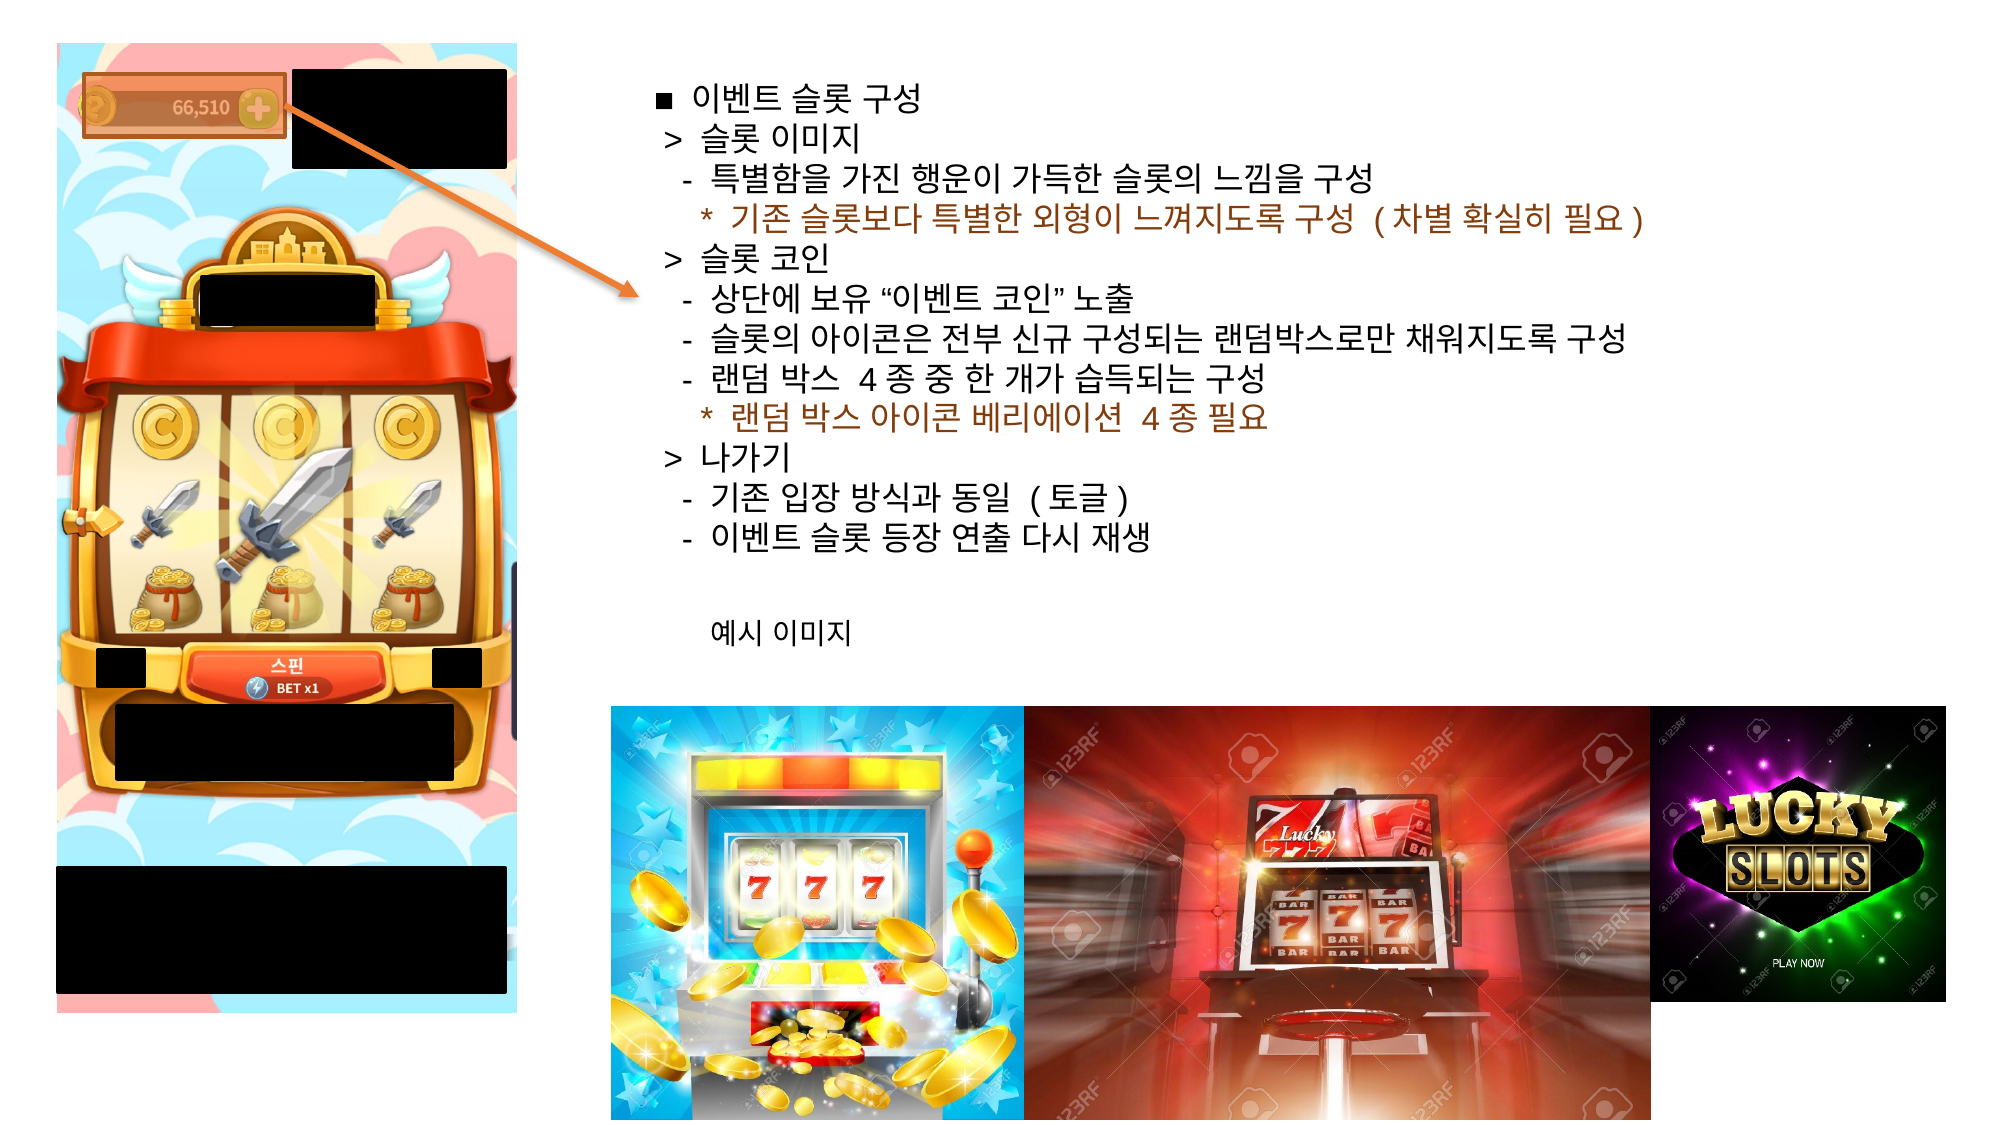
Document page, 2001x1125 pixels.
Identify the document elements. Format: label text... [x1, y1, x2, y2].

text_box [284, 105, 640, 298]
text_box 예시 이미지 [695, 607, 929, 658]
picture [57, 43, 517, 1013]
picture [611, 706, 1946, 1121]
text_box ■ 이벤트 슬롯 구성 > 슬롯 이미지 - 특별함을 가진 행운이 가득한 슬롯의 느낌을 구성 * 기존 슬롯보다 특별한 외형이 느껴지도록 구성 (차별 확실히 필요) > 슬롯 코인 - 상단에 보유 “이벤트 코인” 노출 - 슬롯의 아이콘은 전부 신규 구성되는 랜덤박스로만 채워지도록 구성 - 랜덤 박스 4종 중 한 개가 습득되는 구성 * 랜덤 박스 아이콘 베리에이션 4종 필요 > 나가기 - 기존 입장 방식과 동일 (토글) - 이벤트 슬롯 등장 연출 다시 재생 [639, 70, 1920, 565]
